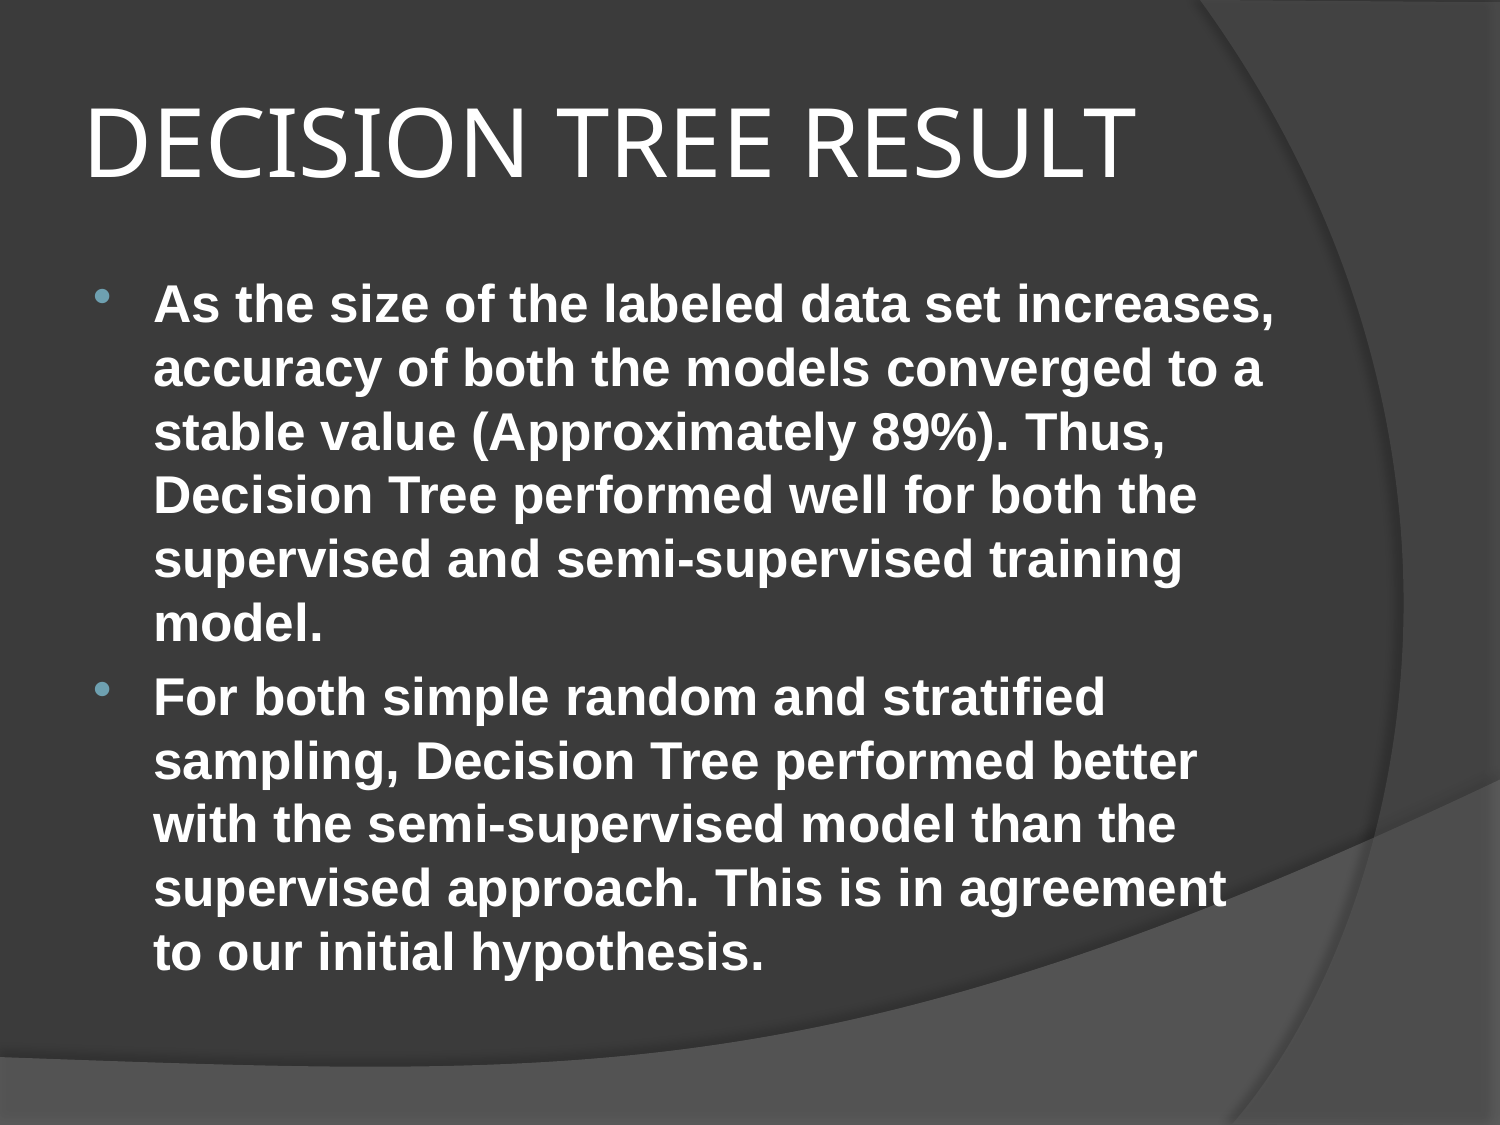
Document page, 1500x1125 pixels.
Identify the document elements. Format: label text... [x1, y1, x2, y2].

list As the size of the labeled data set increases, accuracy of both the models converged to a stable value (Approximately 89%). Thus, Decision Tree performed well for both the supervised and semi-supervised training model. For both simple random and stratified sampling, Decision Tree performed better with the semi-supervised model than the supervised approach. This is in agreement to our initial hypothesis. [75, 262, 1300, 1005]
title DECISION TREE RESULT [75, 45, 1300, 233]
